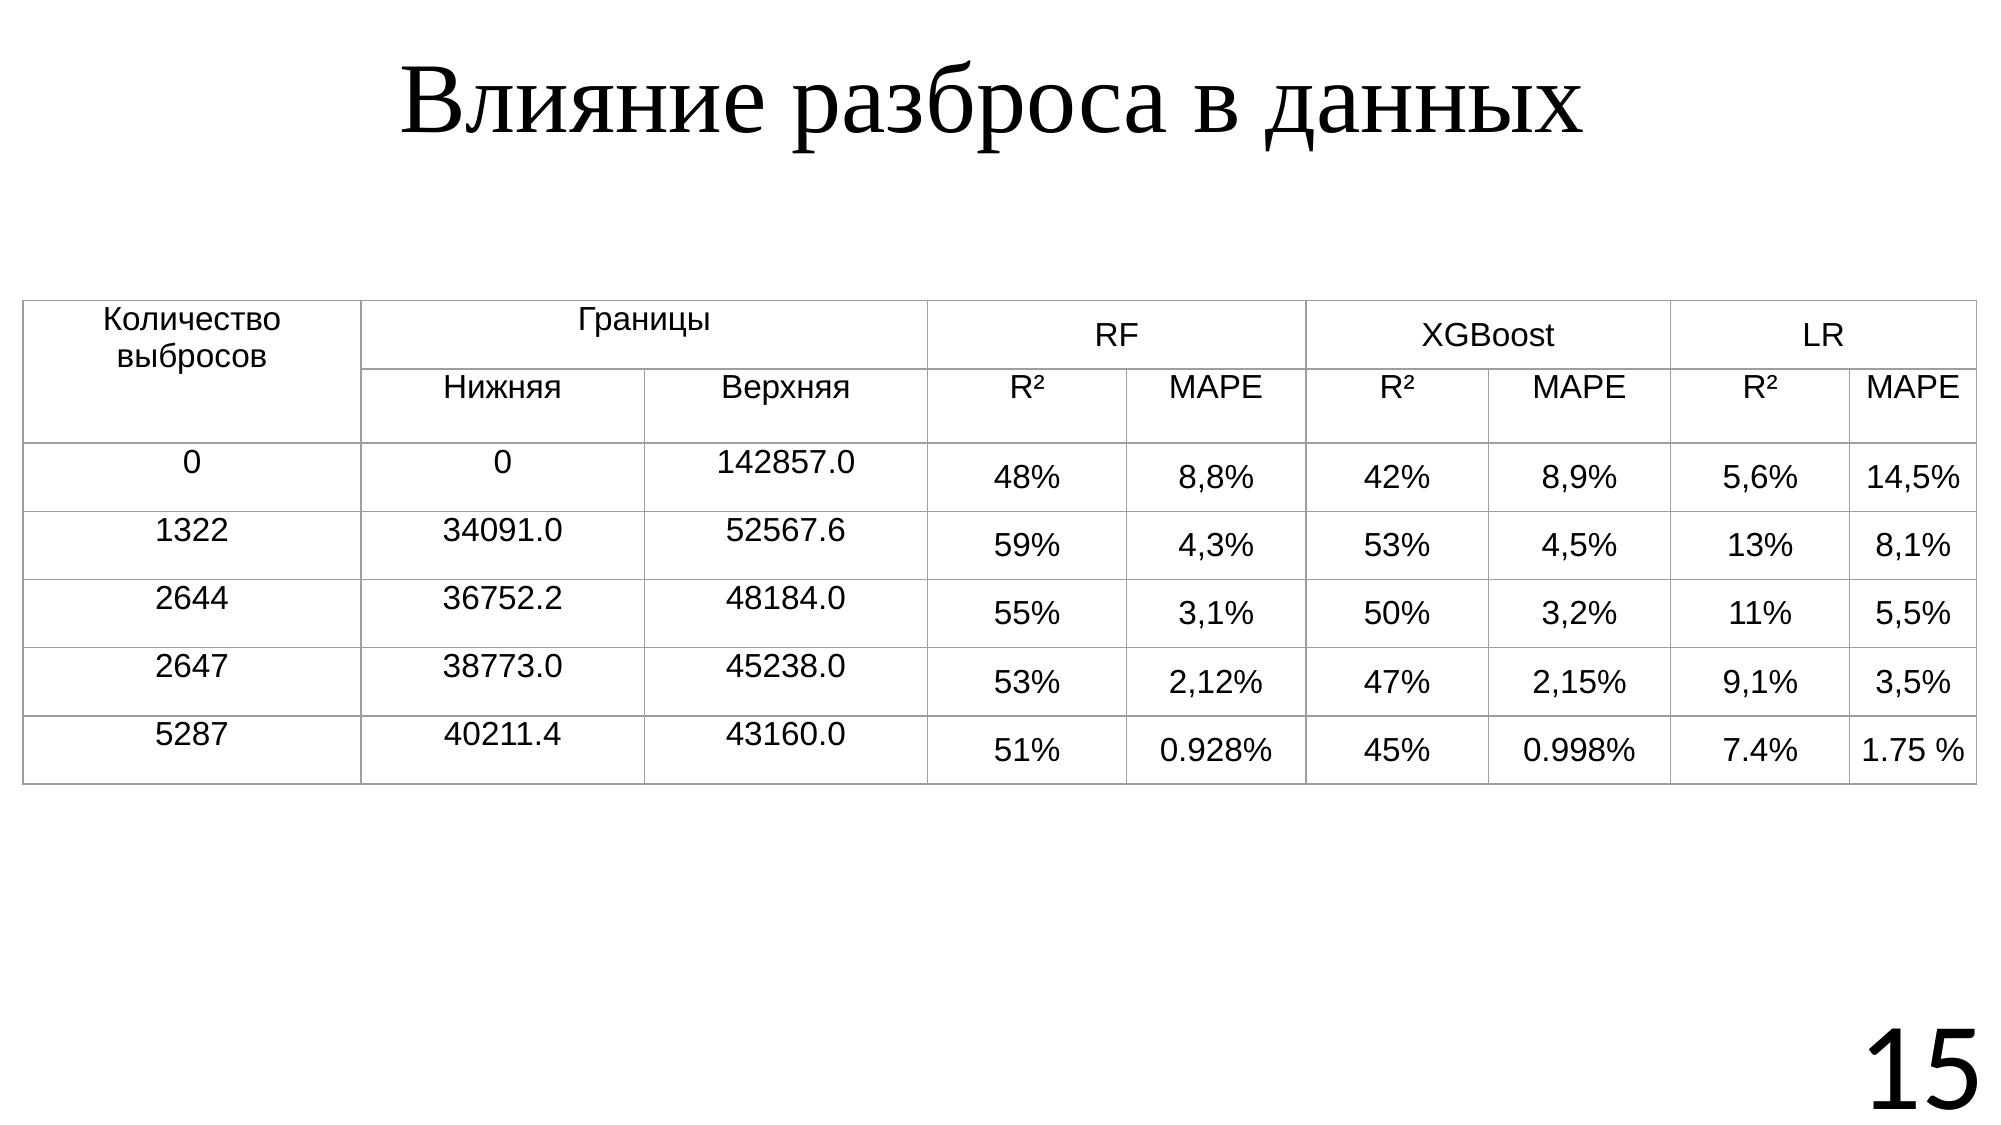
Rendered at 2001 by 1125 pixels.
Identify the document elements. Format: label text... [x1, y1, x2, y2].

table_cell 48184.0 [645, 580, 927, 647]
table_cell 1.75 % [1850, 717, 1976, 783]
table_cell R² [1671, 370, 1849, 442]
table_header LR [1671, 301, 1976, 368]
table_cell 8,9% [1489, 444, 1670, 511]
table_cell 7.4% [1671, 717, 1849, 783]
table_cell 51% [928, 717, 1126, 783]
slide_number 15 [1519, 988, 2000, 1125]
table_cell 3,2% [1489, 580, 1670, 647]
table_cell 53% [1307, 512, 1488, 579]
table_cell 40211.4 [362, 717, 644, 783]
table_cell 42% [1307, 444, 1488, 511]
table_cell 8,8% [1127, 444, 1305, 511]
table_cell 47% [1307, 648, 1488, 715]
table_cell 43160.0 [645, 717, 927, 783]
table_cell Нижняя [362, 370, 644, 442]
table_cell 52567.6 [645, 512, 927, 579]
table_header RF [928, 301, 1305, 368]
table_cell MAPE [1127, 370, 1305, 442]
table_cell 50% [1307, 580, 1488, 647]
table_cell 38773.0 [362, 648, 644, 715]
table_cell 142857.0 [645, 444, 927, 511]
table_header XGBoost [1307, 301, 1670, 368]
table_cell 0.998% [1489, 717, 1670, 783]
table_cell 5287 [24, 717, 360, 783]
table_cell 3,1% [1127, 580, 1305, 647]
table_cell R² [928, 370, 1126, 442]
table_cell 0 [362, 444, 644, 511]
table_cell 13% [1671, 512, 1849, 579]
table_header Количество выбросов [24, 301, 360, 442]
table_cell 59% [928, 512, 1126, 579]
table_cell 0.928% [1127, 717, 1305, 783]
table_cell 2647 [24, 648, 360, 715]
table_cell 3,5% [1850, 648, 1976, 715]
table_cell 36752.2 [362, 580, 644, 647]
table_cell MAPE [1850, 370, 1976, 442]
table_cell 9,1% [1671, 648, 1849, 715]
table_cell 4,3% [1127, 512, 1305, 579]
table_header Границы [362, 301, 927, 368]
table_cell 2,15% [1489, 648, 1670, 715]
table_cell 45% [1307, 717, 1488, 783]
table_cell 5,5% [1850, 580, 1976, 647]
table_cell 1322 [24, 512, 360, 579]
table_cell Верхняя [645, 370, 927, 442]
title Влияние разброса в данных [109, 0, 1877, 204]
table_cell 5,6% [1671, 444, 1849, 511]
table_cell R² [1307, 370, 1488, 442]
table_cell MAPE [1489, 370, 1670, 442]
table_cell 11% [1671, 580, 1849, 647]
table_cell 45238.0 [645, 648, 927, 715]
table_cell 0 [24, 444, 360, 511]
table_cell 2,12% [1127, 648, 1305, 715]
table_cell 34091.0 [362, 512, 644, 579]
table_cell 48% [928, 444, 1126, 511]
table_cell 4,5% [1489, 512, 1670, 579]
table_cell 14,5% [1850, 444, 1976, 511]
table_cell 55% [928, 580, 1126, 647]
table_cell 2644 [24, 580, 360, 647]
table_cell 53% [928, 648, 1126, 715]
table_cell 8,1% [1850, 512, 1976, 579]
